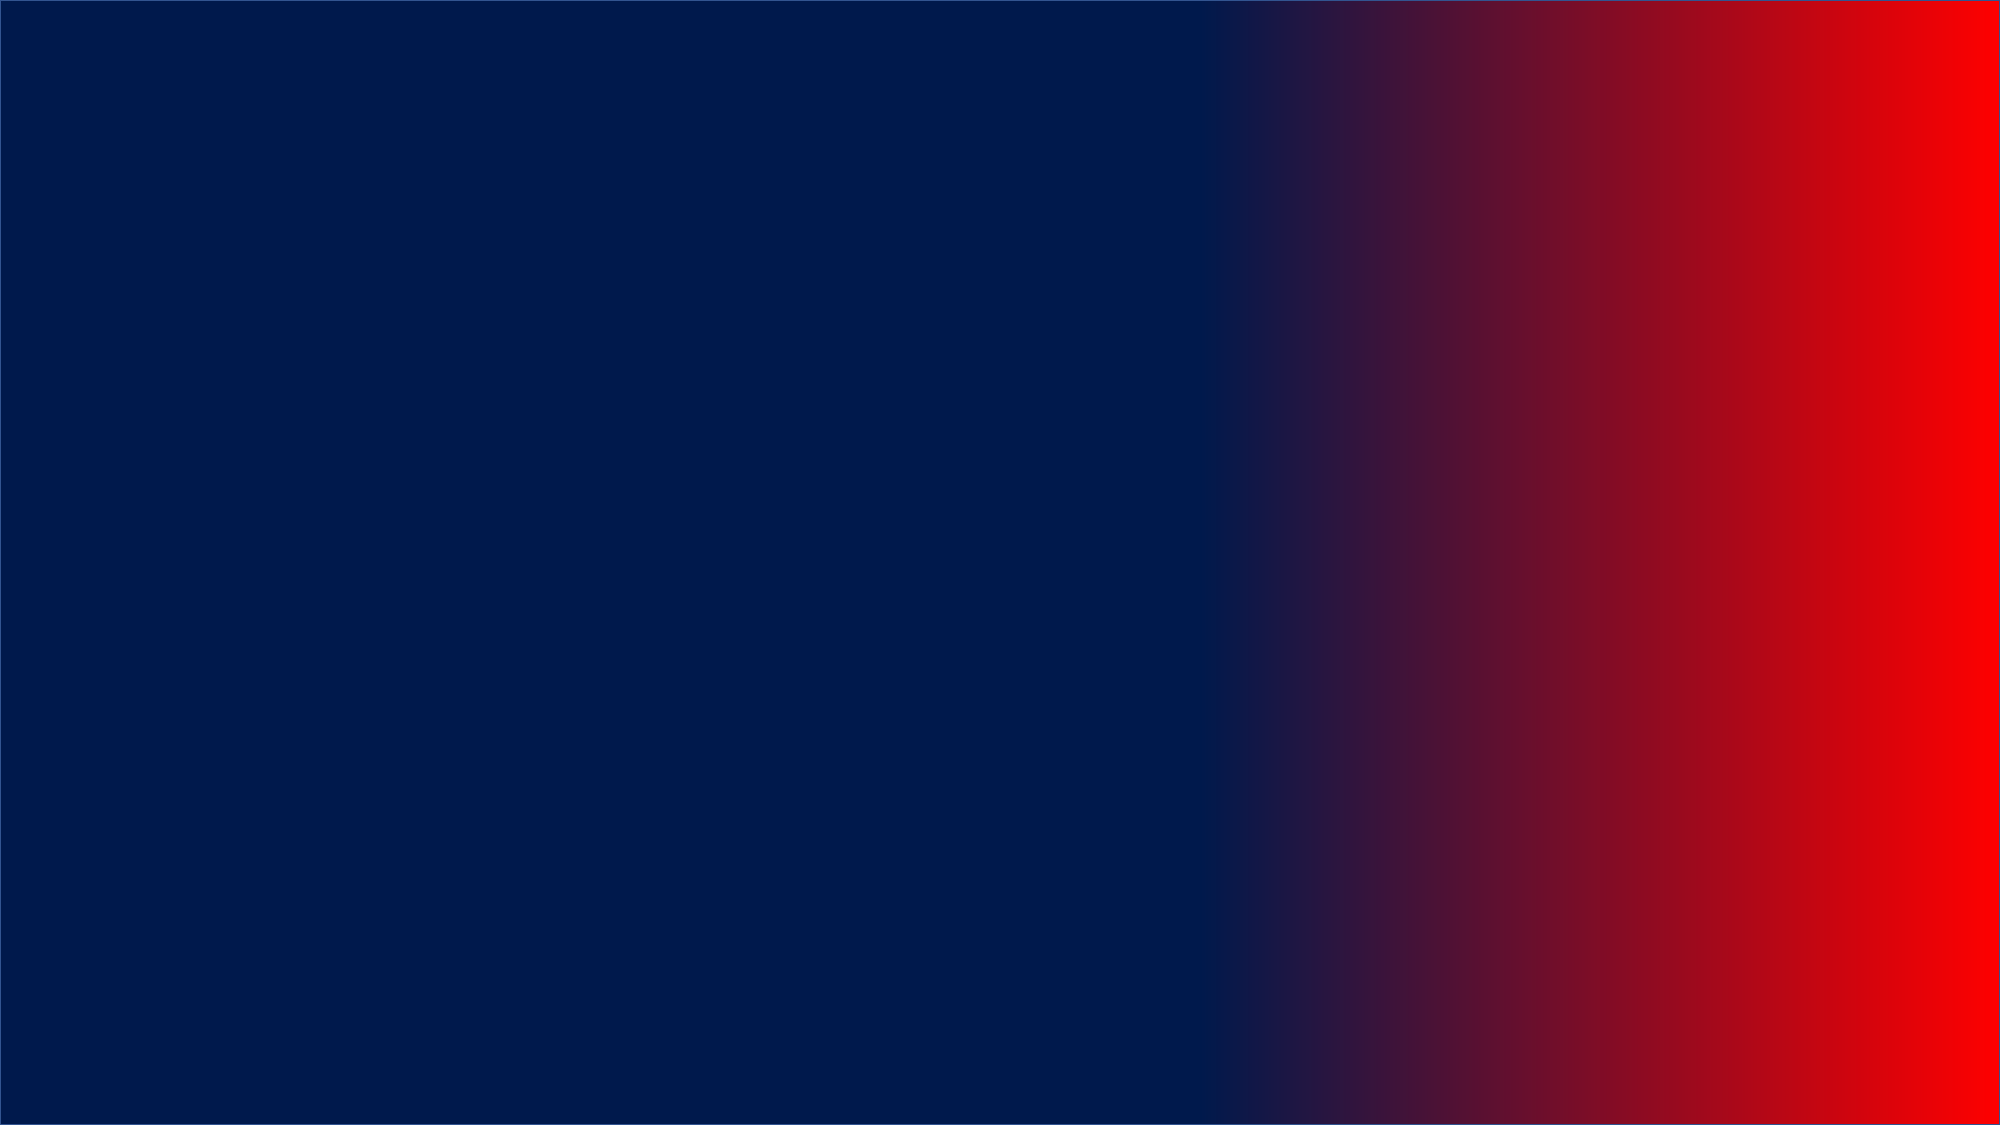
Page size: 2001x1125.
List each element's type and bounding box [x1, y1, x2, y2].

text_box [0, 0, 2000, 1125]
